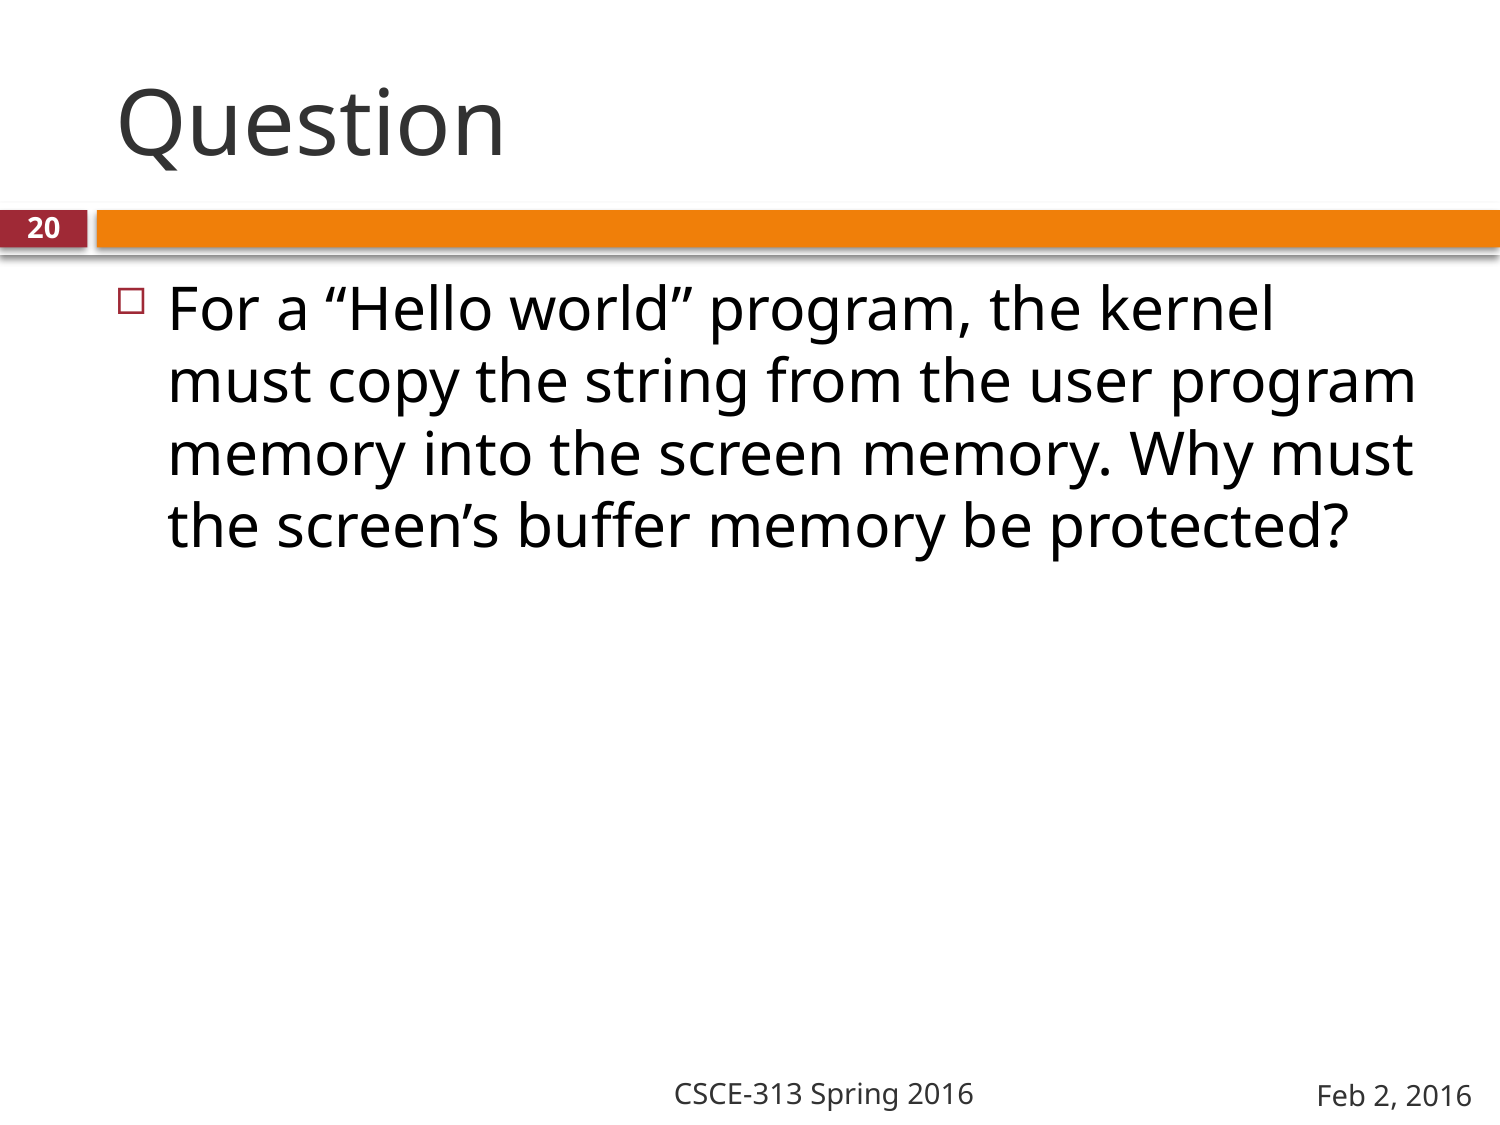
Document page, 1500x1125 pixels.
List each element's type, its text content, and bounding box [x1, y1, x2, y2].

footer CSCE-313 Spring 2016 [99, 1065, 990, 1125]
title Question [100, 37, 1438, 200]
slide_number 20 [0, 208, 88, 249]
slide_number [1050, 1065, 1488, 1125]
list For a “Hello world” program, the kernel must copy the string from the user program memory into the screen memory. Why must the screen’s buffer memory be protected? [100, 262, 1438, 1038]
